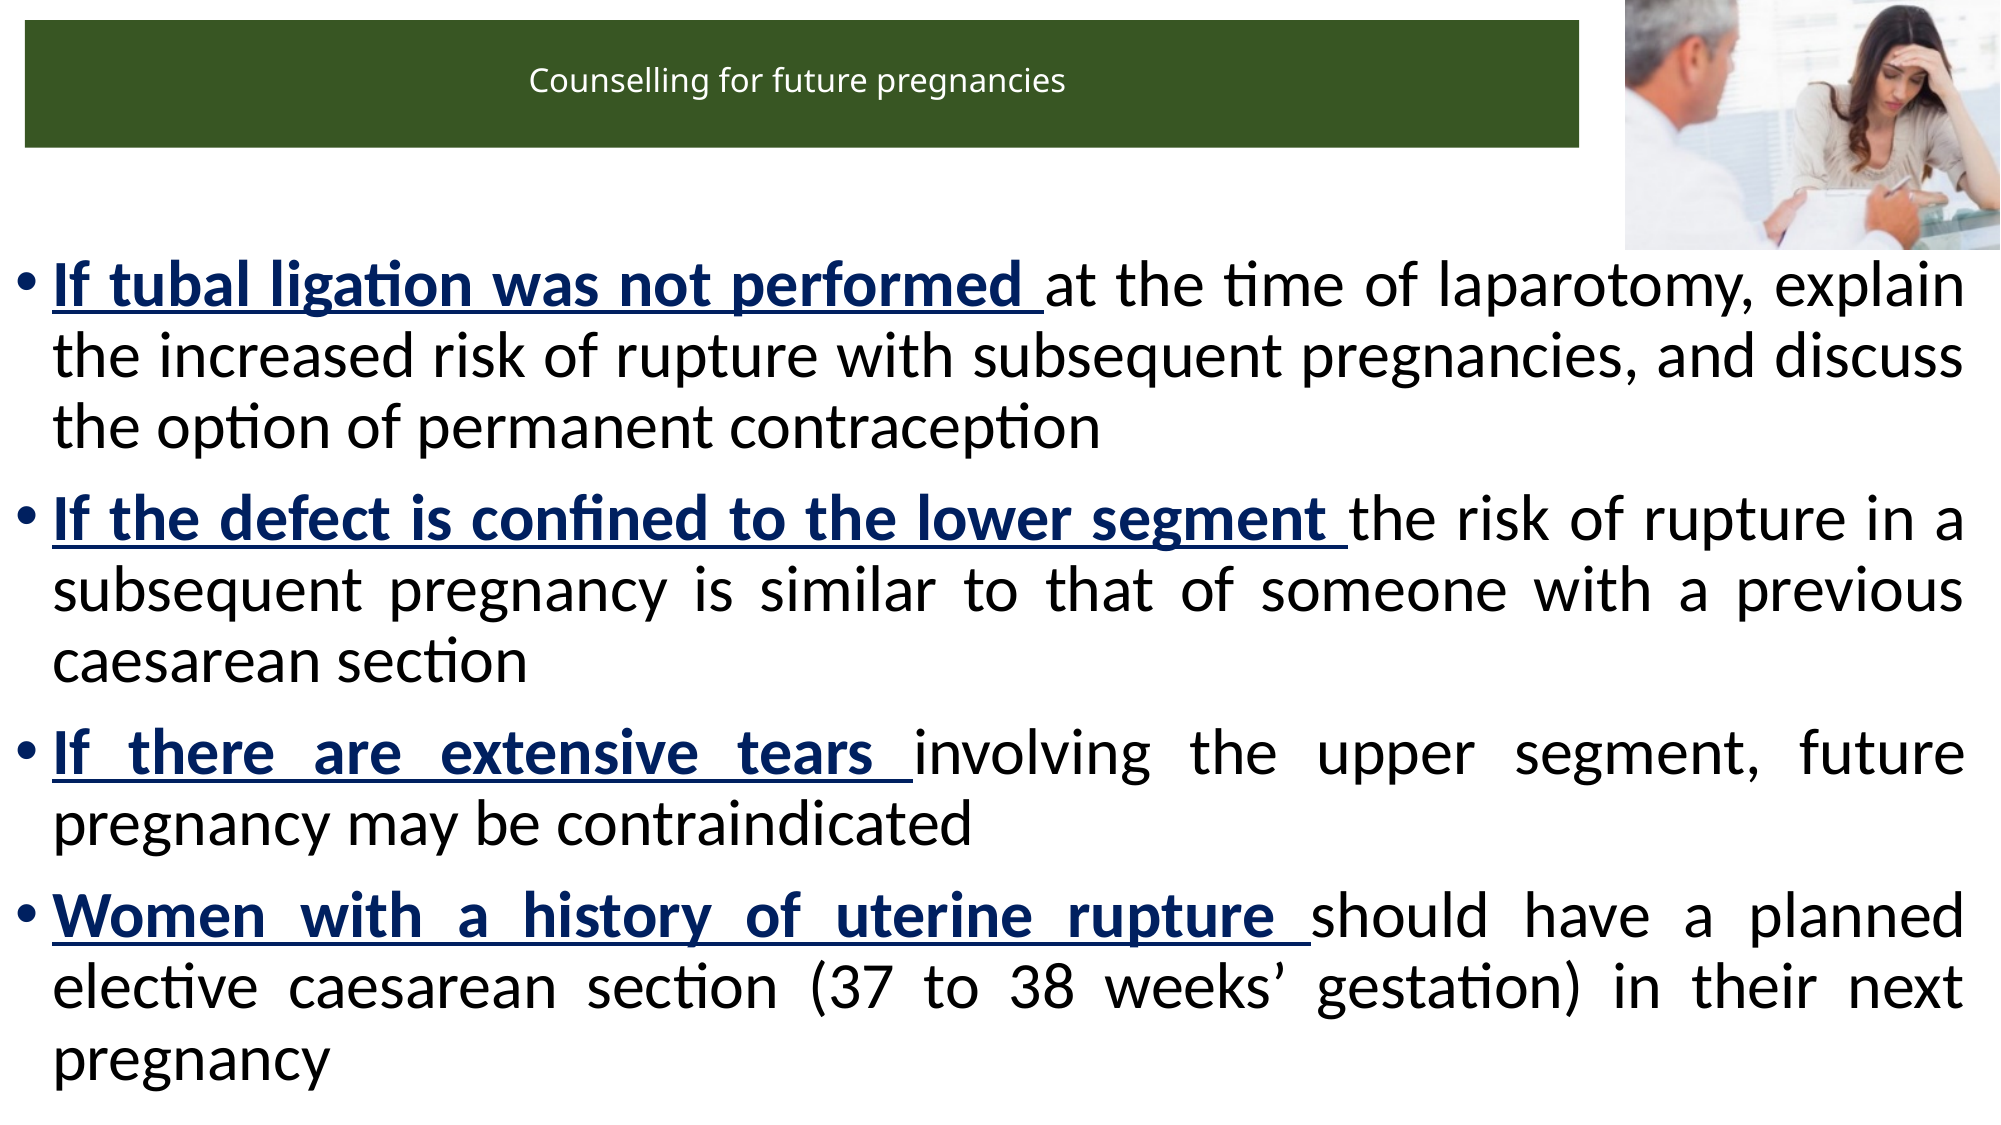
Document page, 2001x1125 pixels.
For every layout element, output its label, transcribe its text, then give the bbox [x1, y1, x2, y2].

list If tubal ligation was not performed at the time of laparotomy, explain the increased risk of rupture with subsequent pregnancies, and discuss the option of permanent contraception If the defect is confined to the lower segment the risk of rupture in a subsequent pregnancy is similar to that of someone with a previous caesarean section If there are extensive tears involving the upper segment, future pregnancy may be contraindicated Women with a history of uterine rupture should have a planned elective caesarean section (37 to 38 weeks’ gestation) in their next pregnancy [0, 241, 1983, 1112]
title Counselling for future pregnancies [24, 20, 1580, 148]
picture [1624, 0, 2000, 250]
